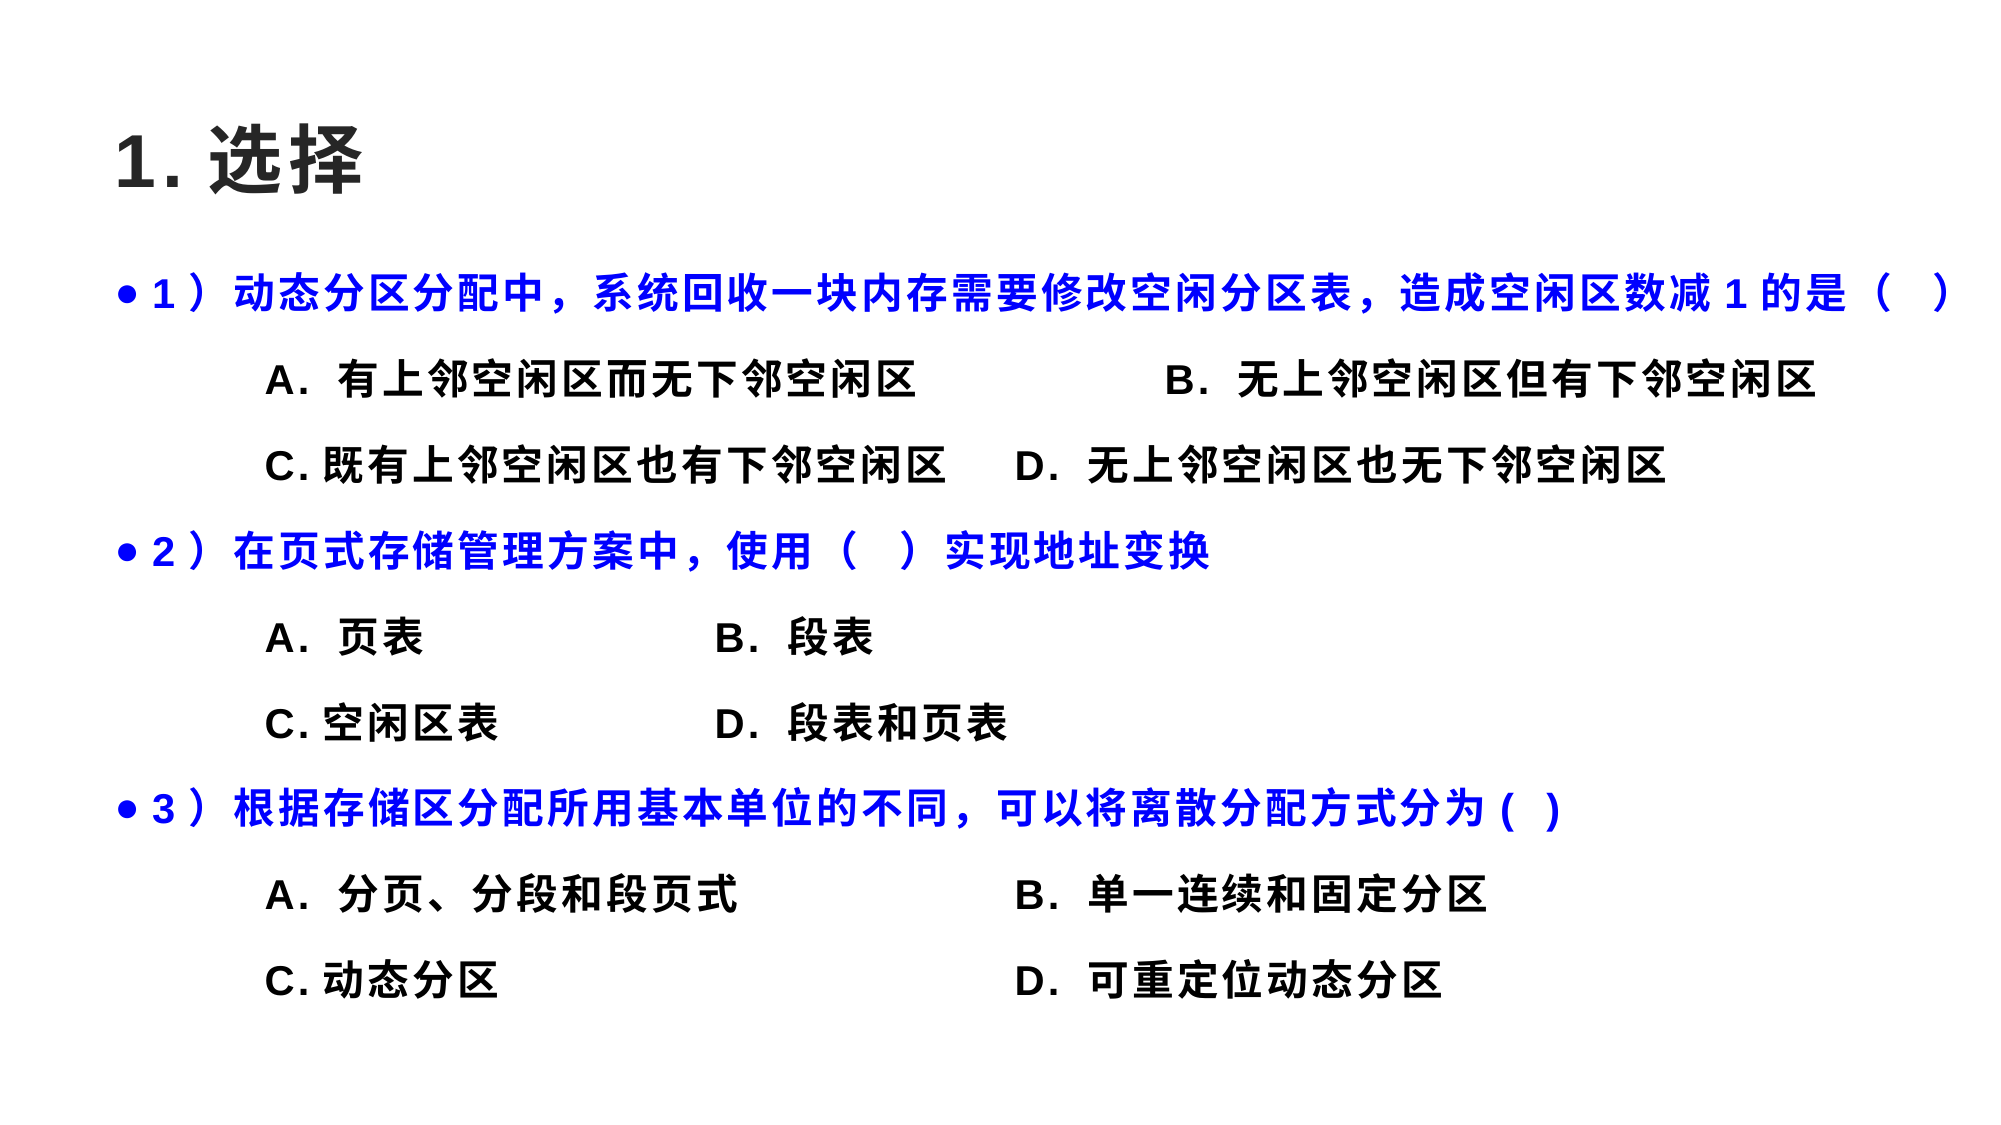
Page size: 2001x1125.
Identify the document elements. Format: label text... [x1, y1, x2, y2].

list 1）动态分区分配中，系统回收一块内存需要修改空闲分区表，造成空闲区数减1的是（ ） A. 有上邻空闲区而无下邻空闲区 B. 无上邻空闲区但有下邻空闲区 C.既有上邻空闲区也有下邻空闲区 D. 无上邻空闲区也无下邻空闲区 2）在页式存储管理方案中，使用（ ）实现地址变换 A. 页表 B. 段表 C.空闲区表 D. 段表和页表 3）根据存储区分配所用基本单位的不同，可以将离散分配方式分为( ) A. 分页、分段和段页式 B. 单一连续和固定分区 C.动态分区 D. 可重定位动态分区 [99, 244, 2000, 1026]
title 1.选择 [99, 99, 1900, 216]
